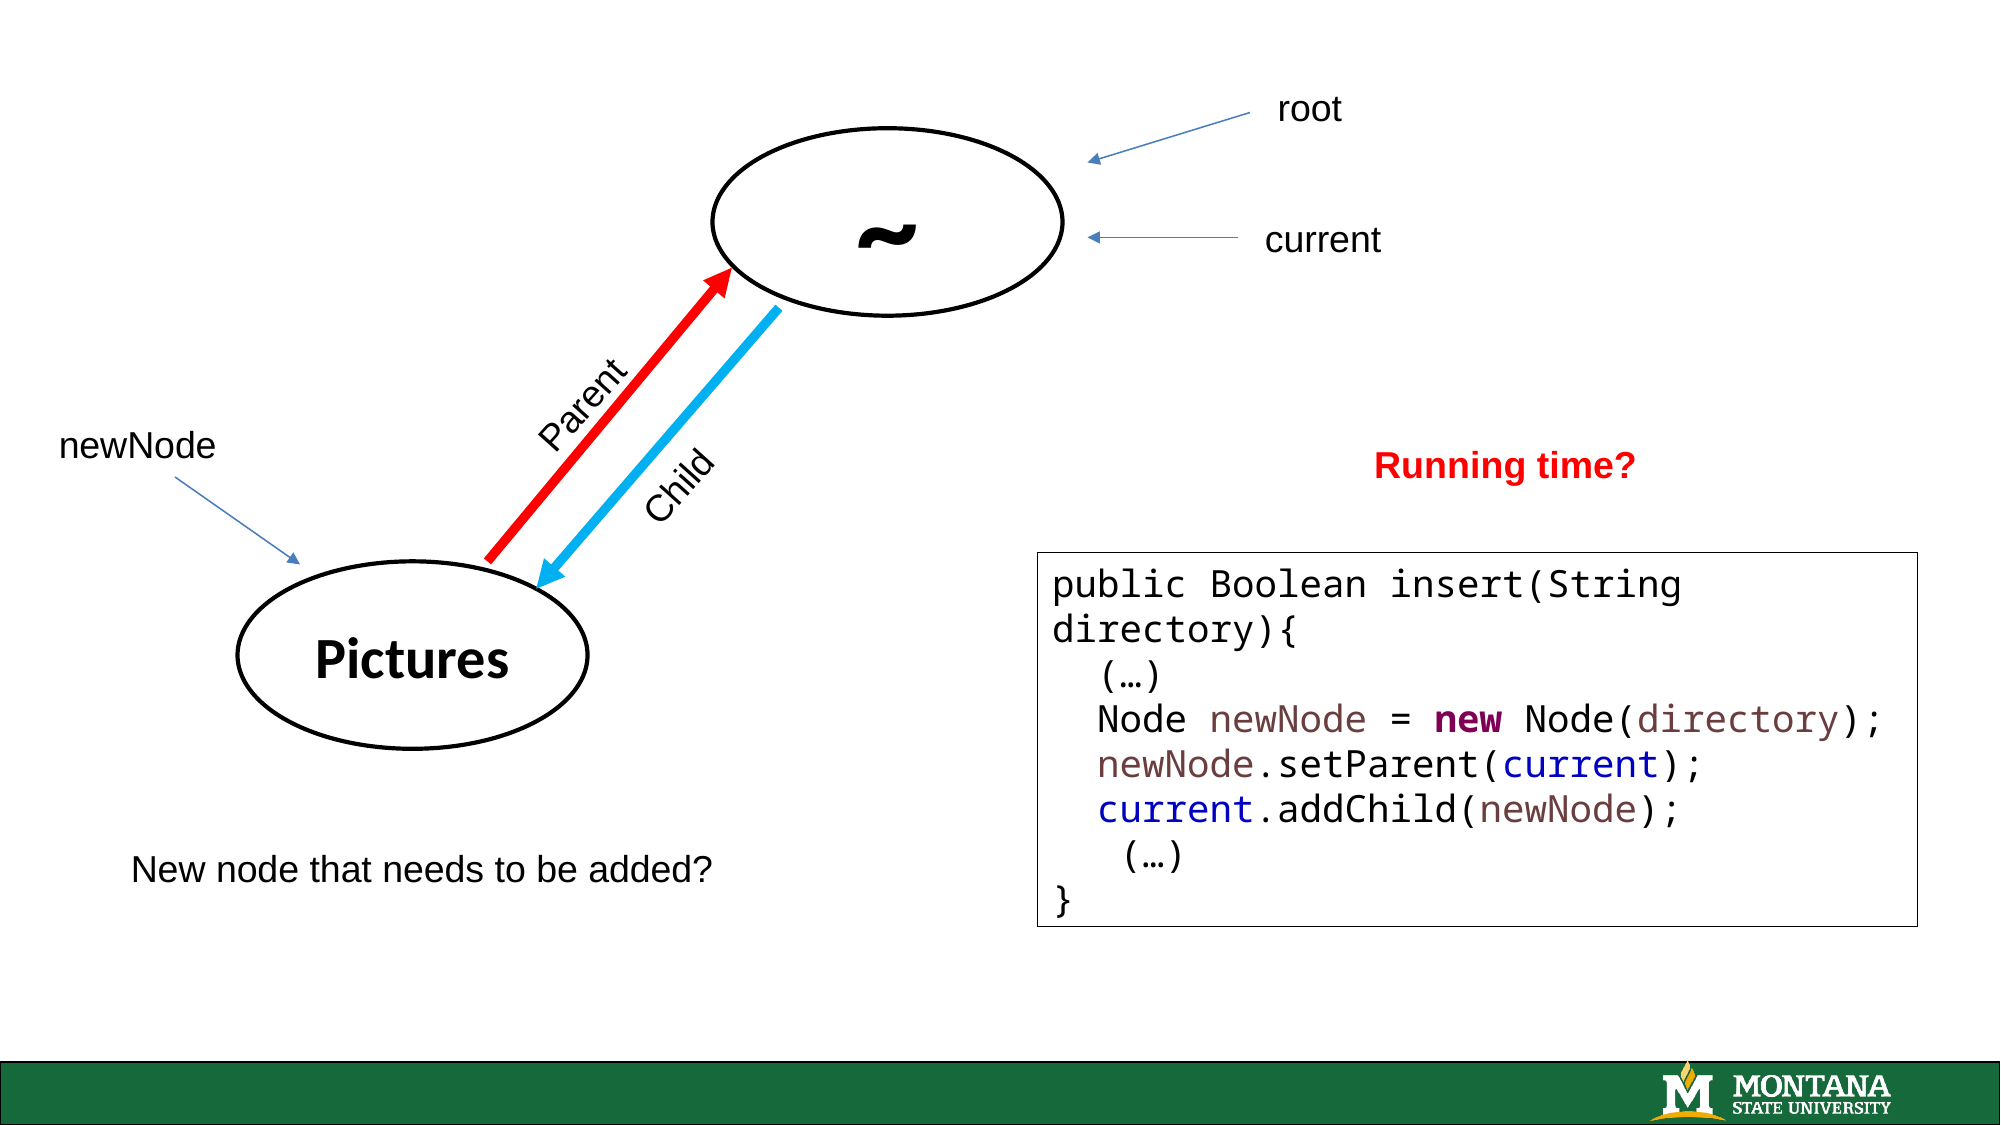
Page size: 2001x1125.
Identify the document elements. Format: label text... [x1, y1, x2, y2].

text_box root [1263, 76, 1358, 137]
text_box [1087, 112, 1251, 163]
text_box newNode [43, 413, 269, 474]
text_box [487, 267, 733, 562]
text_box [535, 307, 780, 590]
text_box ~ [710, 126, 1065, 318]
text_box New node that needs to be added? [116, 837, 729, 898]
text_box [1892, 1060, 2000, 1125]
text_box Running time? [1359, 433, 1653, 494]
text_box current [1249, 207, 1400, 267]
text_box public Boolean insert(String directory){ (…) Node newNode = new Node(directory); newNode.setParent(current); current.addChild(newNode); (…) } [1037, 552, 1918, 927]
picture [1649, 1060, 1892, 1122]
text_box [0, 1060, 1647, 1125]
text_box Pictures [235, 559, 590, 751]
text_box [174, 476, 301, 565]
